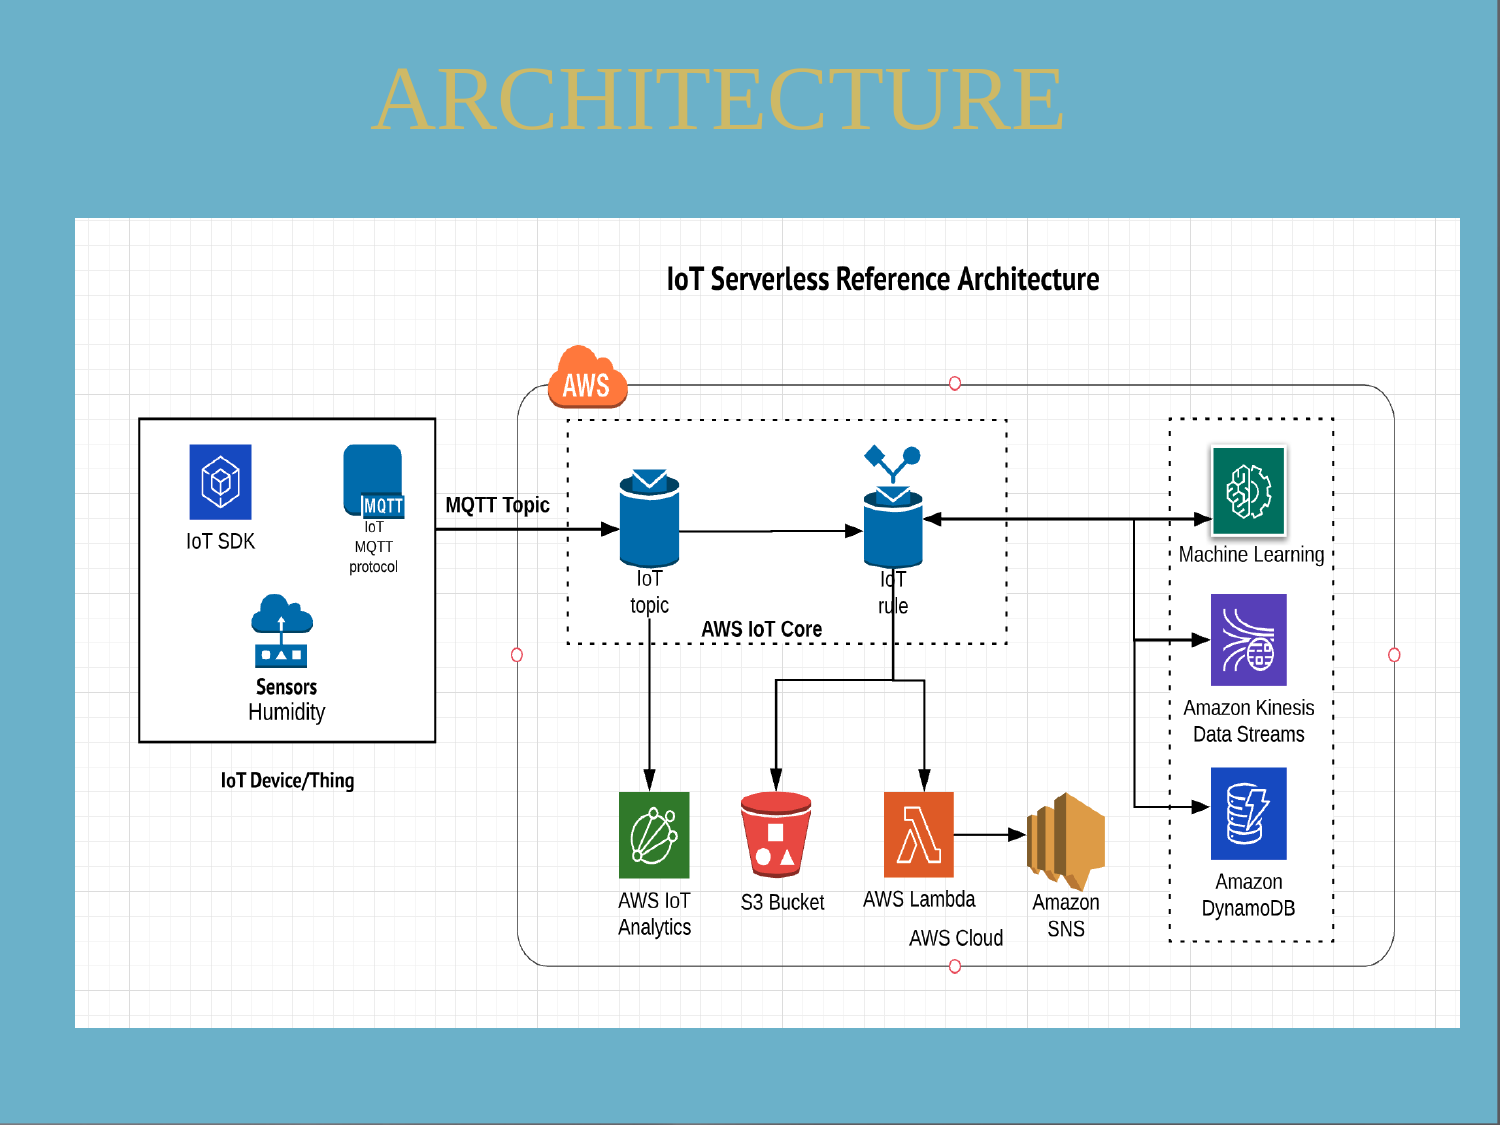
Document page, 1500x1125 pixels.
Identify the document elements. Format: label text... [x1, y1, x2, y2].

text_box [0, 0, 1498, 1124]
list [74, 218, 1460, 1028]
text_box ARCHITECTURE [218, 30, 1221, 160]
